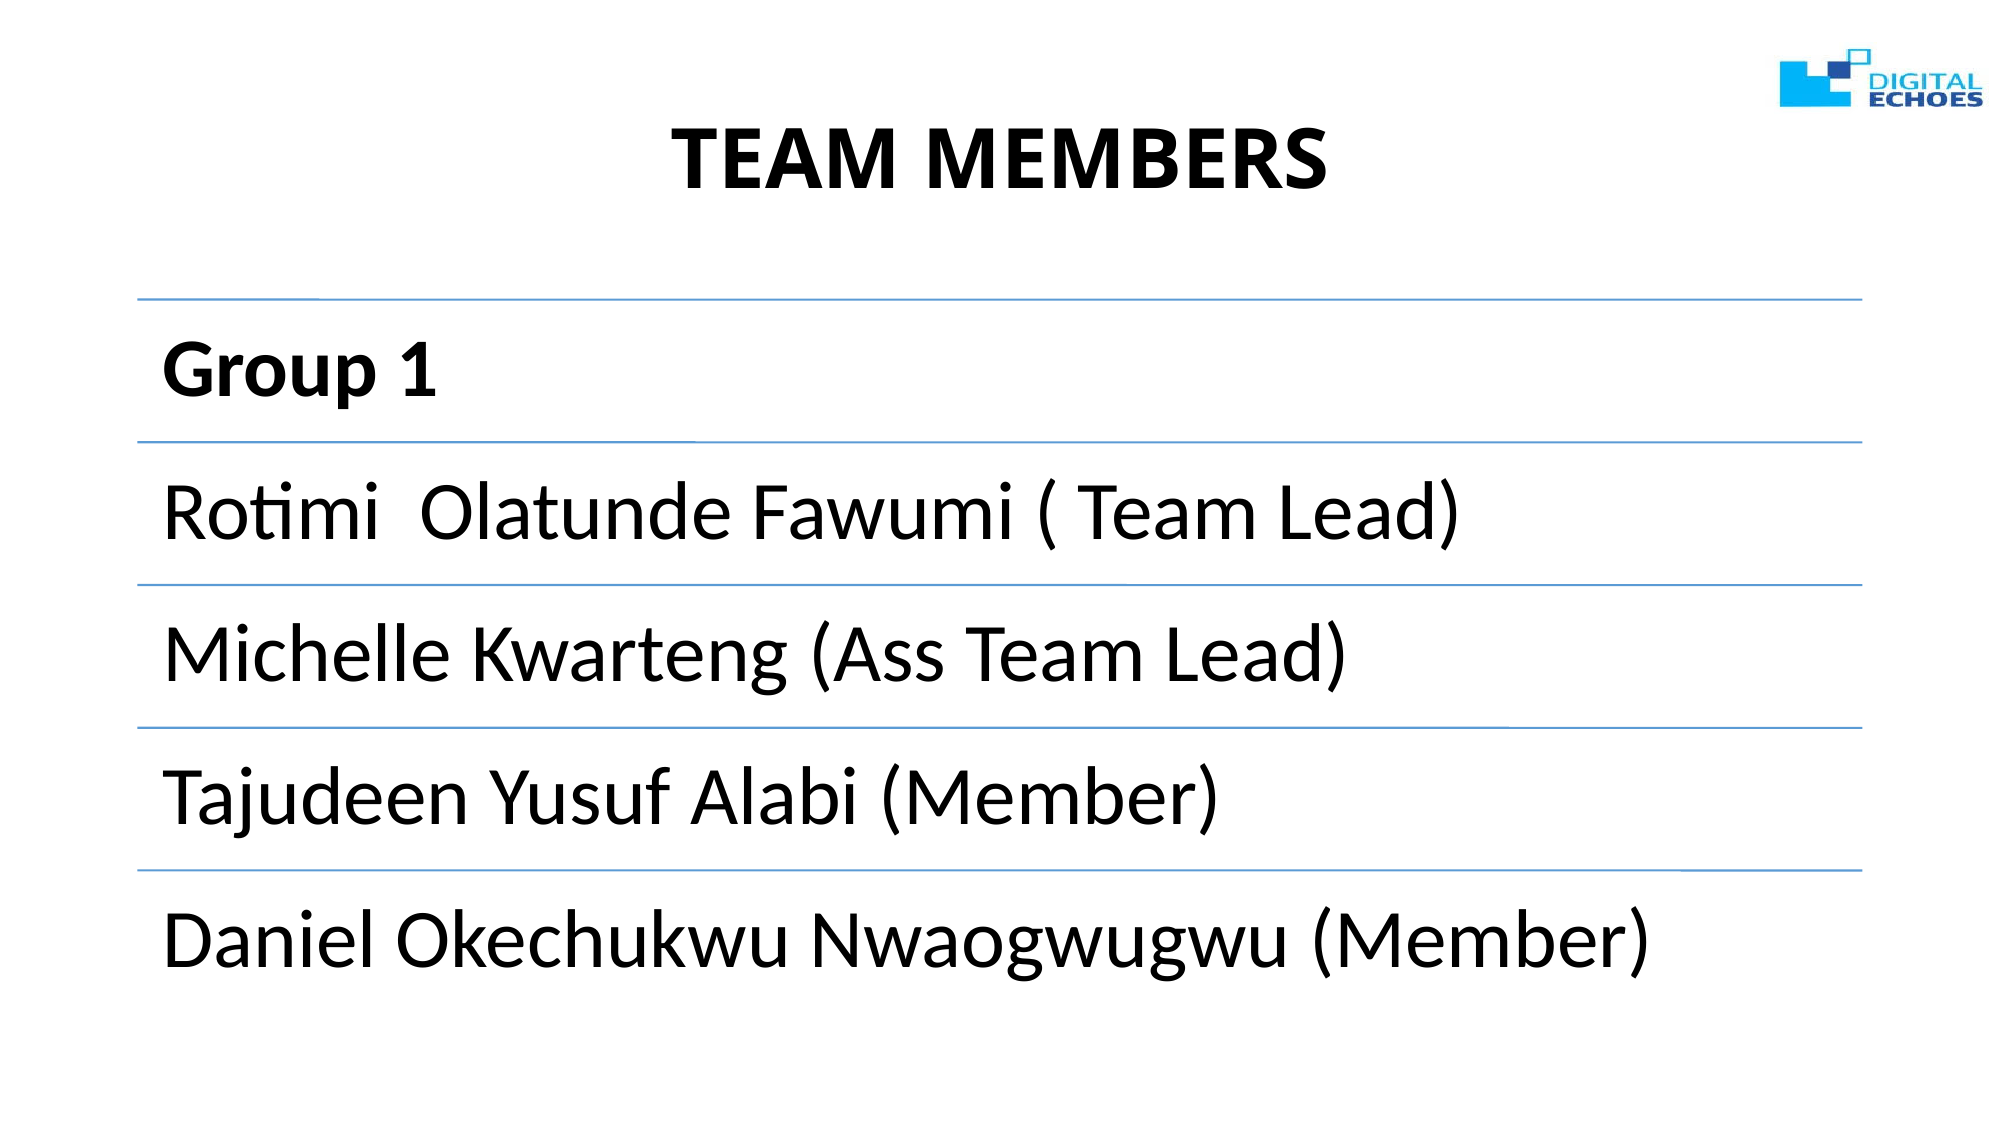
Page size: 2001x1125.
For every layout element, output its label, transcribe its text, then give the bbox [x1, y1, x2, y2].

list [137, 299, 1863, 1014]
picture [1765, 2, 1999, 165]
title TEAM MEMBERS [137, 53, 1863, 271]
